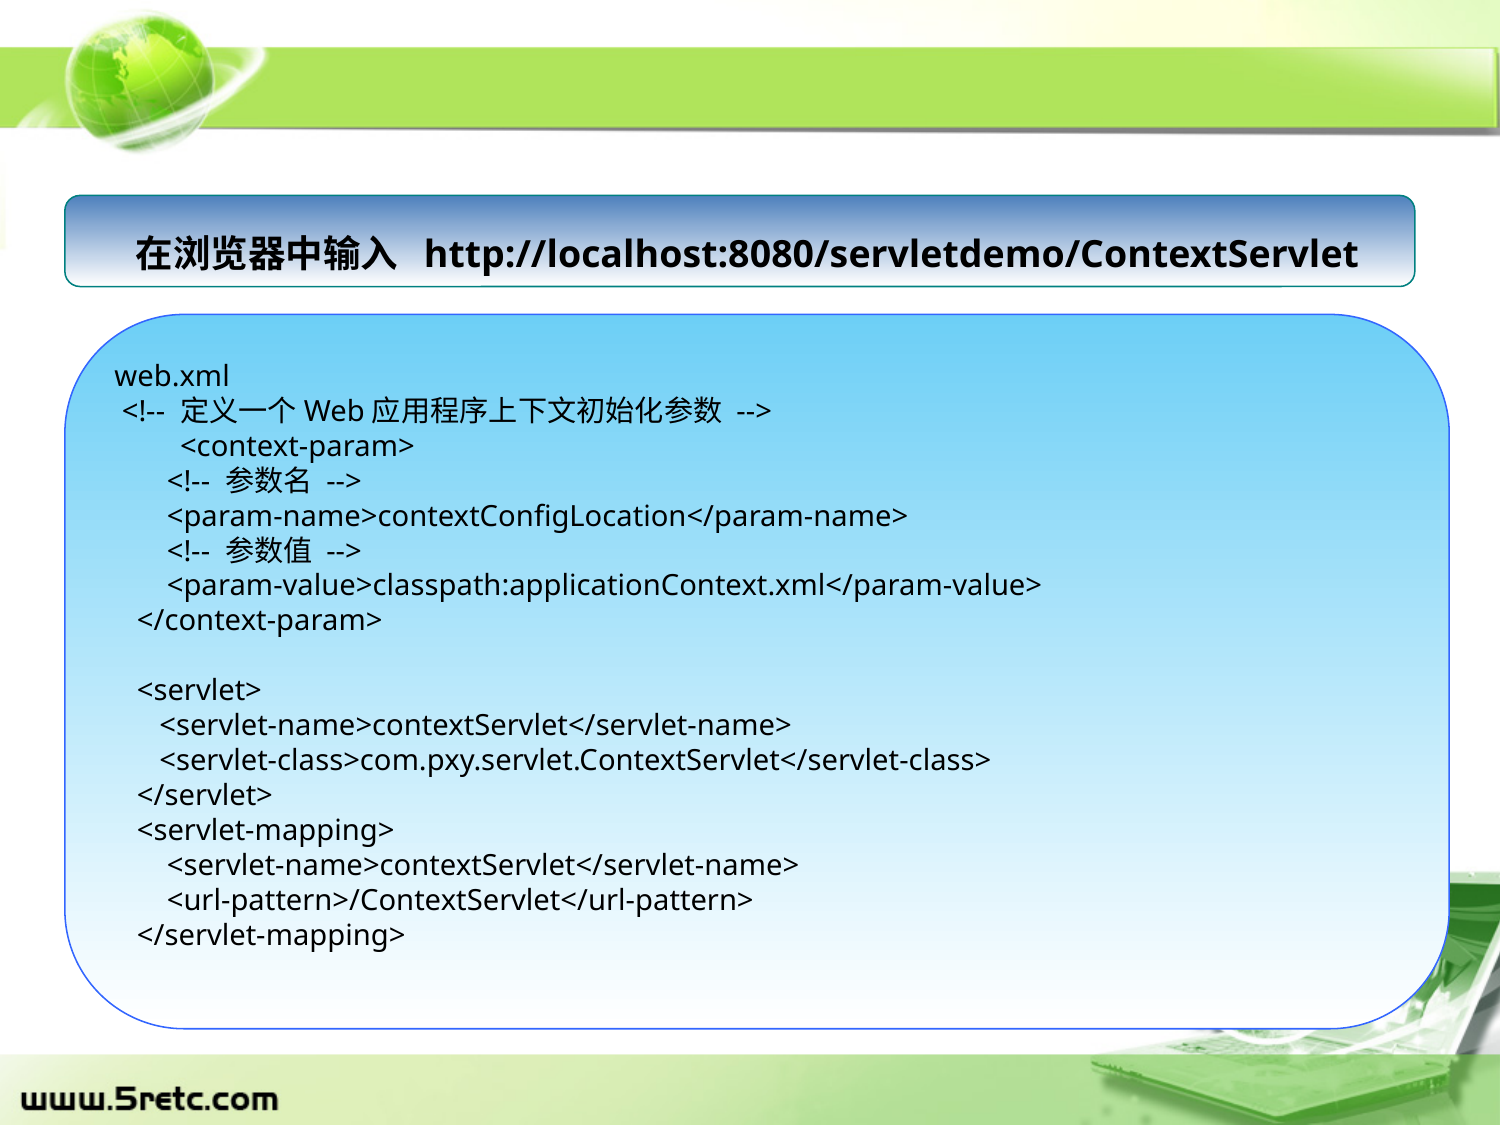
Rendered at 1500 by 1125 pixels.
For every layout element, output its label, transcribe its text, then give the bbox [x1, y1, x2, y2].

text_box web.xml <!-- 定义一个Web应用程序上下文初始化参数 --> <context-param> <!-- 参数名 --> <param-name>contextConfigLocation</param-name> <!-- 参数值 --> <param-value>classpath:applicationContext.xml</param-value> </context-param> <servlet> <servlet-name>contextServlet</servlet-name> <servlet-class>com.pxy.servlet.ContextServlet</servlet-class> </servlet> <servlet-mapping> <servlet-name>contextServlet</servlet-name> <url-pattern>/ContextServlet</url-pattern> </servlet-mapping> [64, 314, 1450, 1029]
text_box 在浏览器中输入 http://localhost:8080/servletdemo/ContextServlet [64, 195, 1415, 287]
picture [0, 0, 1500, 1125]
